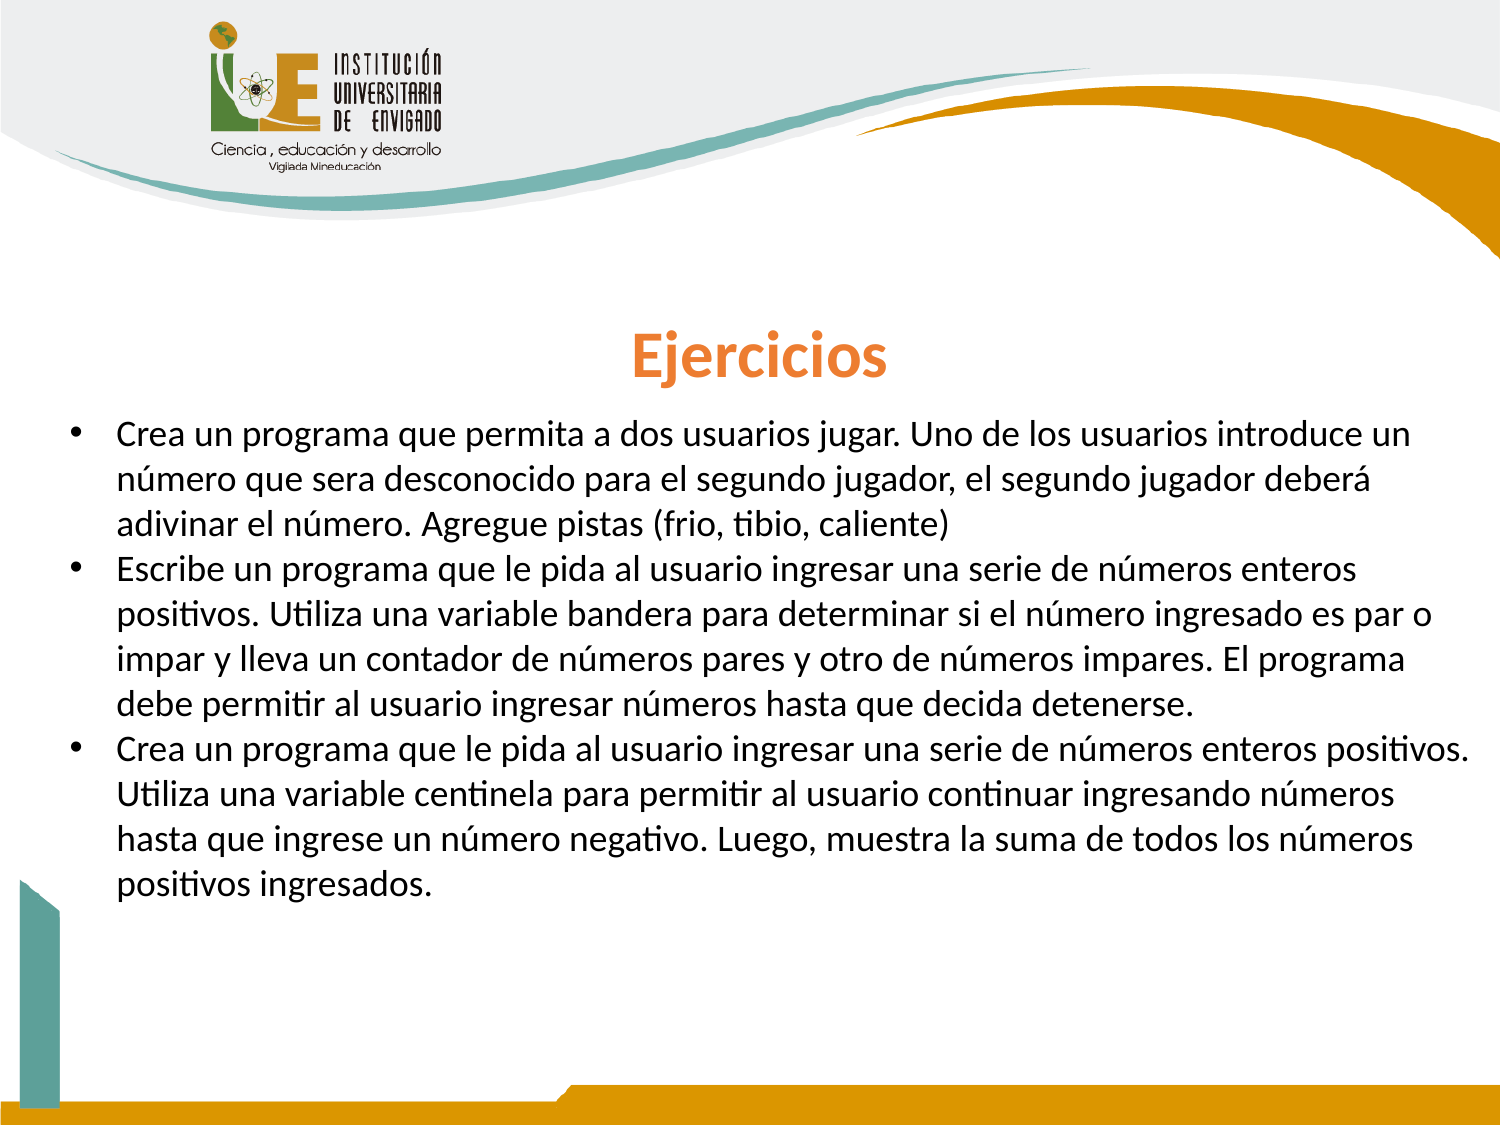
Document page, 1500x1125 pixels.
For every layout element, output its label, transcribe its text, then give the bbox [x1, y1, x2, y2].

picture [0, 862, 1500, 1125]
text_box Crea un programa que permita a dos usuarios jugar. Uno de los usuarios introduce un número que sera desconocido para el segundo jugador, el segundo jugador deberá adivinar el número. Agregue pistas (frio, tibio, caliente) Escribe un programa que le pida al usuario ingresar una serie de números enteros positivos. Utiliza una variable bandera para determinar si el número ingresado es par o impar y lleva un contador de números pares y otro de números impares. El programa debe permitir al usuario ingresar números hasta que decida detenerse. Crea un programa que le pida al usuario ingresar una serie de números enteros positivos. Utiliza una variable centinela para permitir al usuario continuar ingresando números hasta que ingrese un número negativo. Luego, muestra la suma de todos los números positivos ingresados. [54, 401, 1500, 862]
text_box Ejercicios [20, 297, 1500, 398]
picture [0, 0, 1500, 266]
